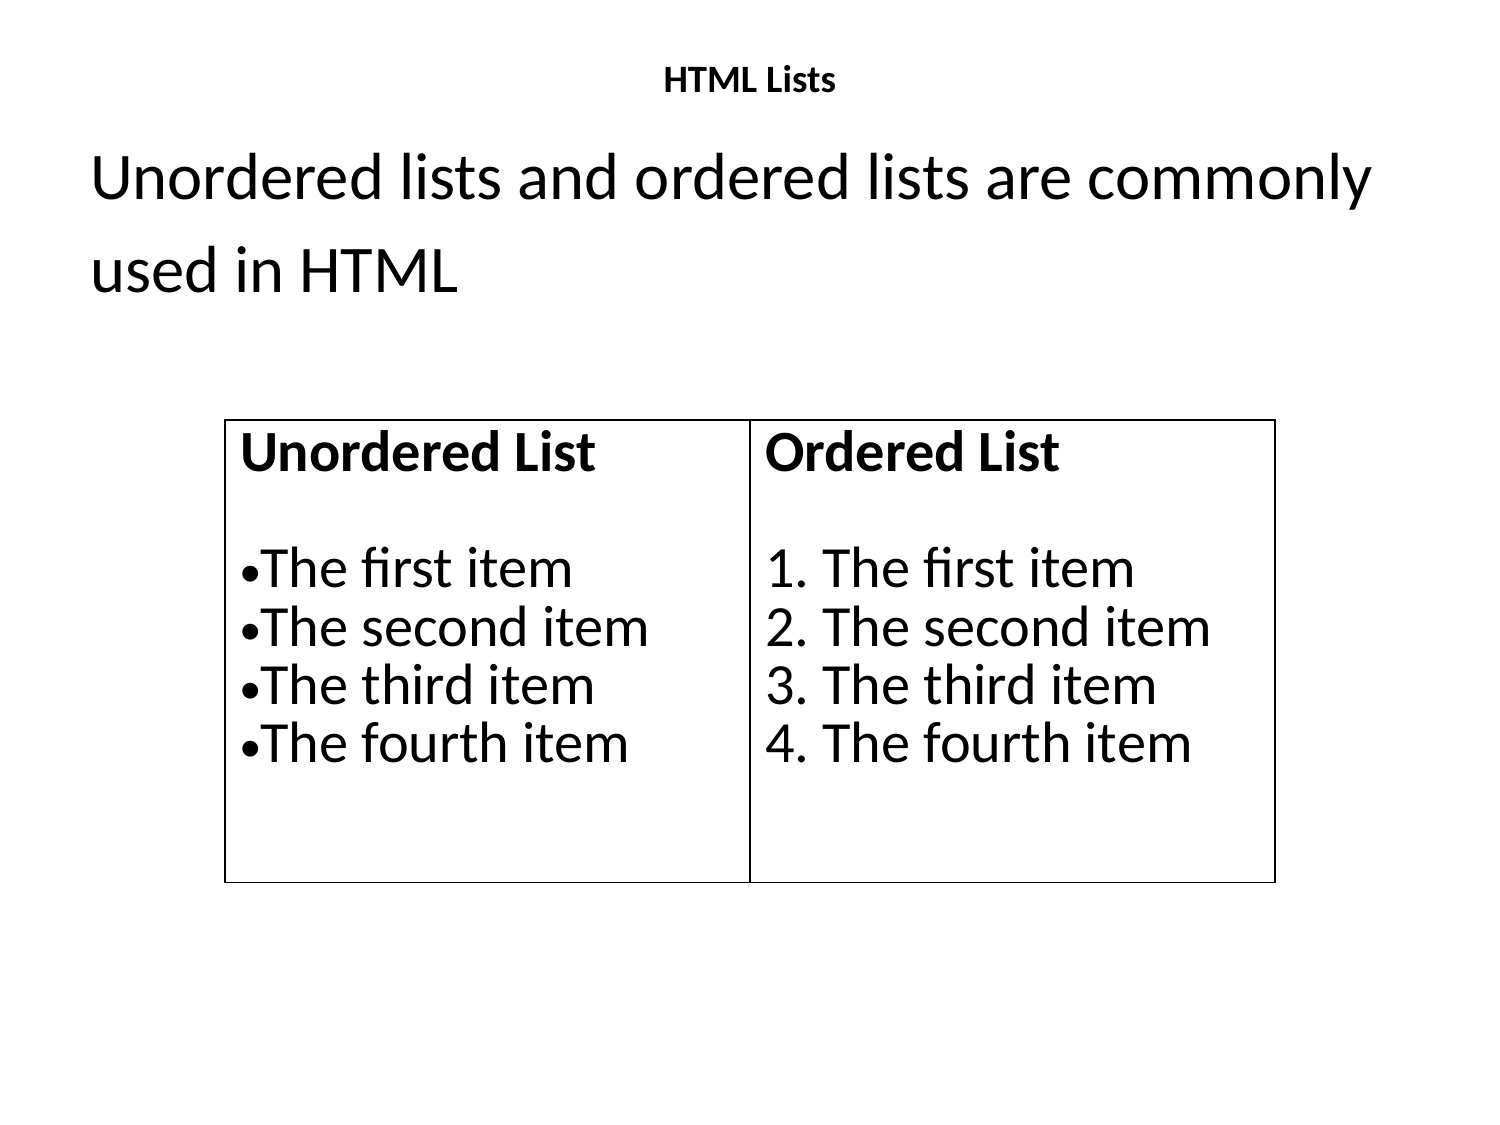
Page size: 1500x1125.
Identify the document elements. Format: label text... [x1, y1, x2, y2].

title HTML Lists [75, 45, 1425, 125]
table_header Ordered List 1. The first item 2. The second item 3. The third item 4. The fourth item [751, 421, 1274, 882]
list Unordered lists and ordered lists are commonly used in HTML [75, 125, 1425, 1075]
table_header Unordered List The first item The second item The third item The fourth item [226, 421, 749, 882]
